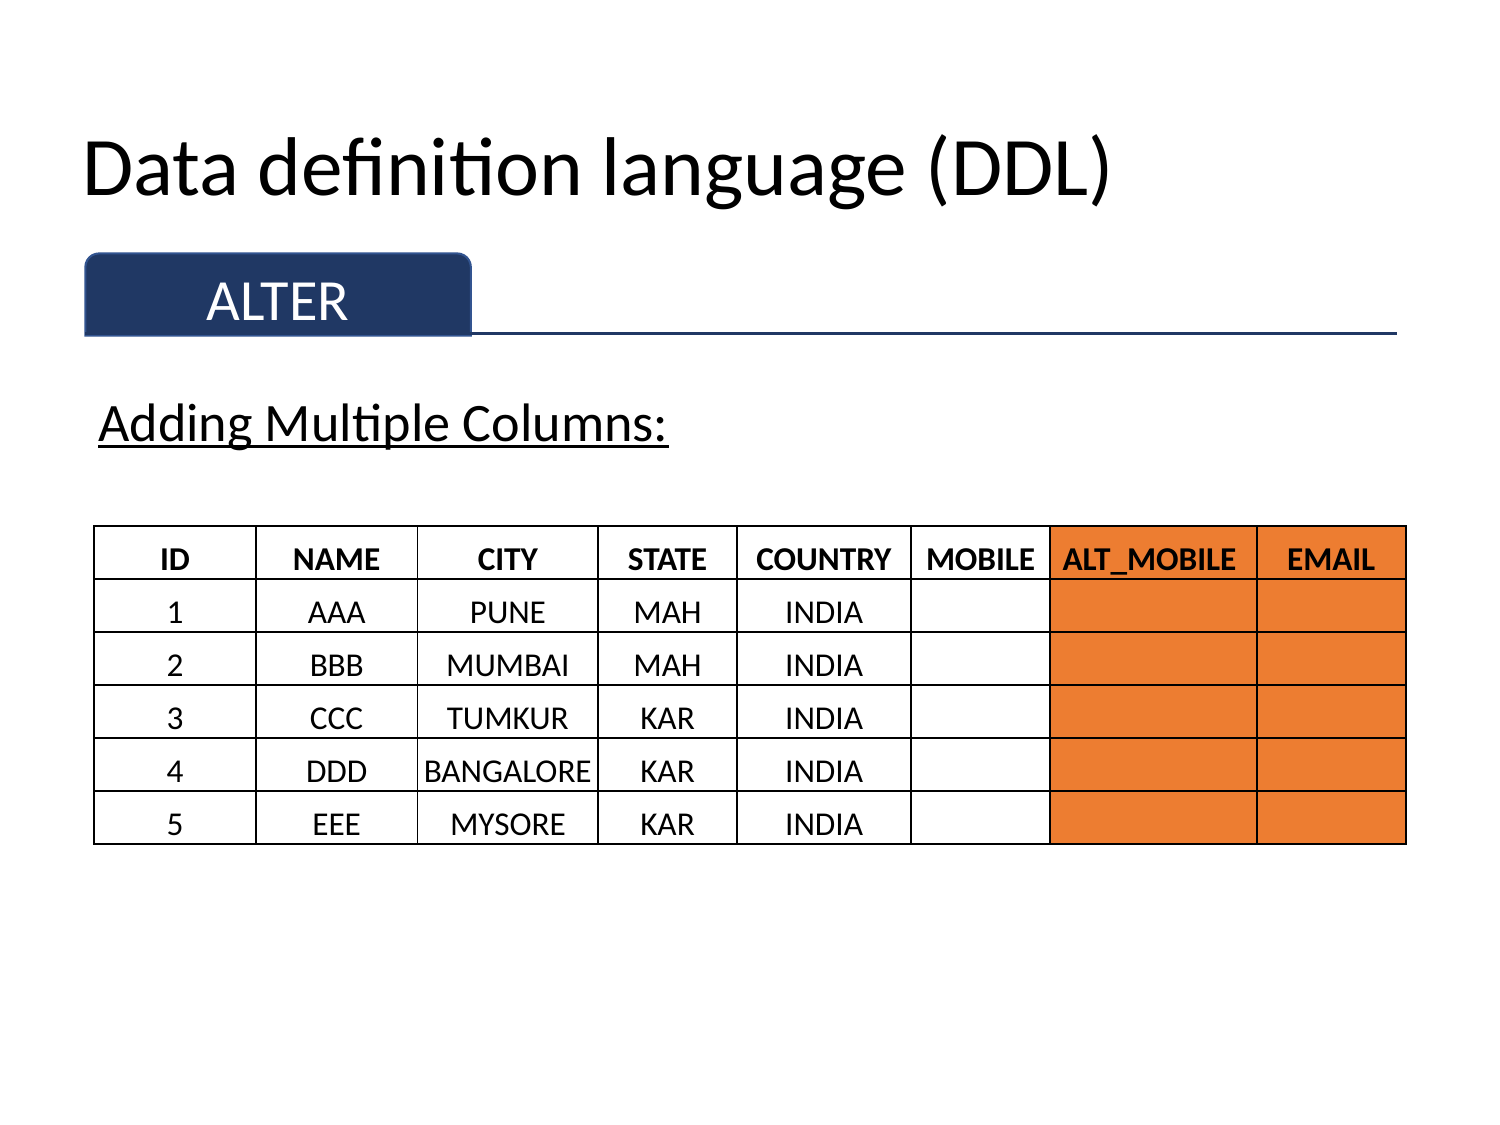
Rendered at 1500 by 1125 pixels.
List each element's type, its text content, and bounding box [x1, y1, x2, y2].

table_header EMAIL [1258, 527, 1405, 578]
text_box ALTER [84, 252, 472, 337]
table_cell MAH [599, 633, 736, 684]
text_box Adding Multiple Columns: [83, 379, 1395, 525]
table_cell MUMBAI [418, 633, 597, 684]
table_cell 3 [95, 686, 255, 737]
table_cell [1258, 792, 1405, 843]
table_cell [912, 792, 1049, 843]
table_cell INDIA [738, 792, 910, 843]
table_header CITY [418, 527, 597, 578]
table_cell 4 [95, 739, 255, 790]
table_cell INDIA [738, 739, 910, 790]
table_cell BBB [257, 633, 417, 684]
table_cell [1051, 633, 1256, 684]
title Data definition language (DDL) [67, 59, 1398, 278]
table_header ALT_MOBILE [1051, 527, 1256, 578]
table_cell KAR [599, 792, 736, 843]
table_cell [1051, 580, 1256, 631]
table_cell BANGALORE [418, 739, 597, 790]
table_cell [1258, 633, 1405, 684]
table_cell 1 [95, 580, 255, 631]
table_cell MYSORE [418, 792, 597, 843]
table_cell [912, 633, 1049, 684]
table_cell [1258, 739, 1405, 790]
table_cell [912, 686, 1049, 737]
table_cell KAR [599, 739, 736, 790]
table_cell 5 [95, 792, 255, 843]
table_cell INDIA [738, 580, 910, 631]
table_cell AAA [257, 580, 417, 631]
table_cell [1051, 686, 1256, 737]
table_cell [1051, 792, 1256, 843]
table_cell KAR [599, 686, 736, 737]
table_cell PUNE [418, 580, 597, 631]
table_cell [912, 739, 1049, 790]
table_cell [1051, 739, 1256, 790]
table_header COUNTRY [738, 527, 910, 578]
table_cell [1258, 686, 1405, 737]
table_cell CCC [257, 686, 417, 737]
table_header NAME [257, 527, 417, 578]
table_cell TUMKUR [418, 686, 597, 737]
table_cell EEE [257, 792, 417, 843]
table_cell [912, 580, 1049, 631]
table_cell INDIA [738, 686, 910, 737]
table_header MOBILE [912, 527, 1049, 578]
table_header ID [95, 527, 255, 578]
table_cell [1258, 580, 1405, 631]
table_cell 2 [95, 633, 255, 684]
table_header STATE [599, 527, 736, 578]
table_cell INDIA [738, 633, 910, 684]
table_cell DDD [257, 739, 417, 790]
table_cell MAH [599, 580, 736, 631]
